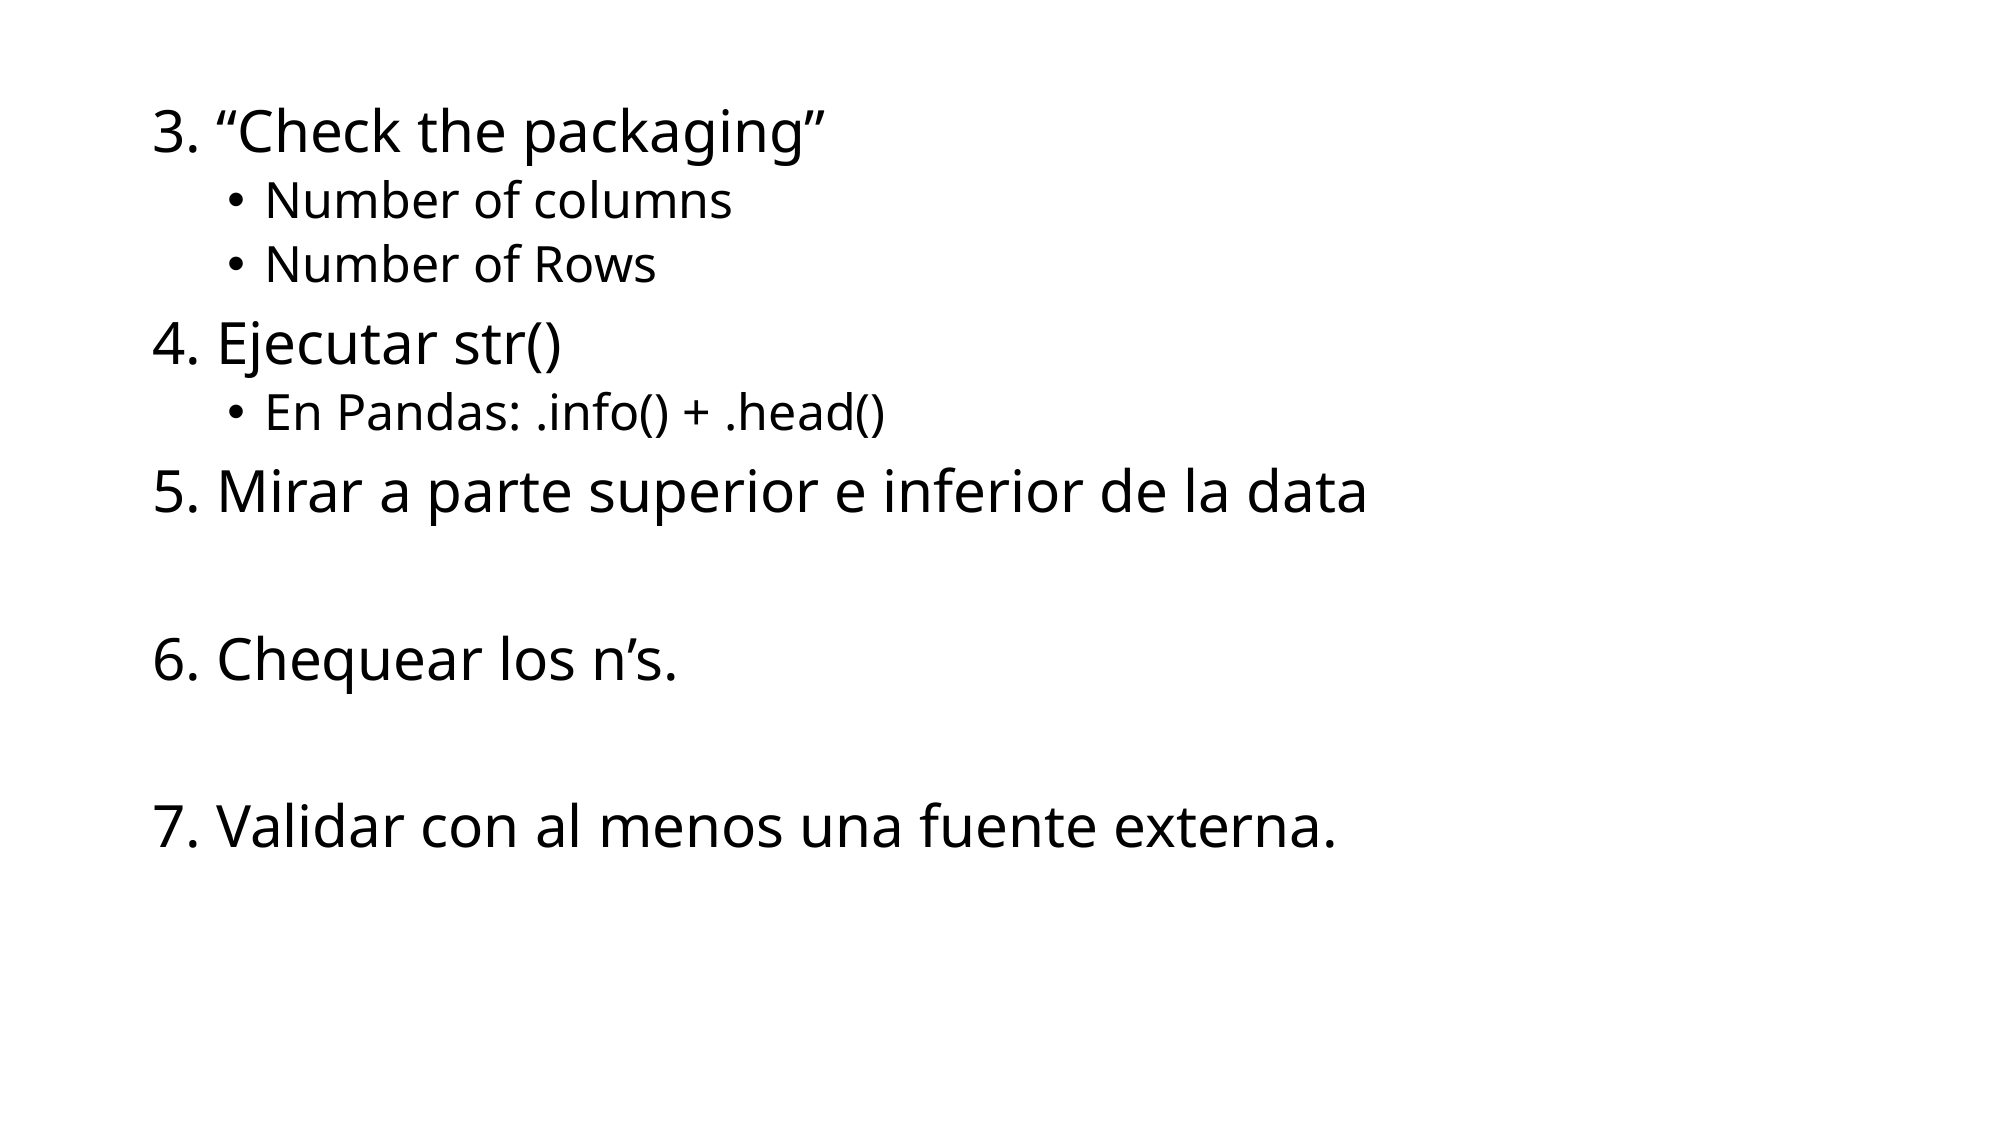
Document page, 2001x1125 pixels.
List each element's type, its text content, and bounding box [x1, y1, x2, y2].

list 3. “Check the packaging” Number of columns Number of Rows 4. Ejecutar str() En Pandas: .info() + .head() 5. Mirar a parte superior e inferior de la data 6. Chequear los n’s. 7. Validar con al menos una fuente externa. [137, 94, 1863, 1014]
